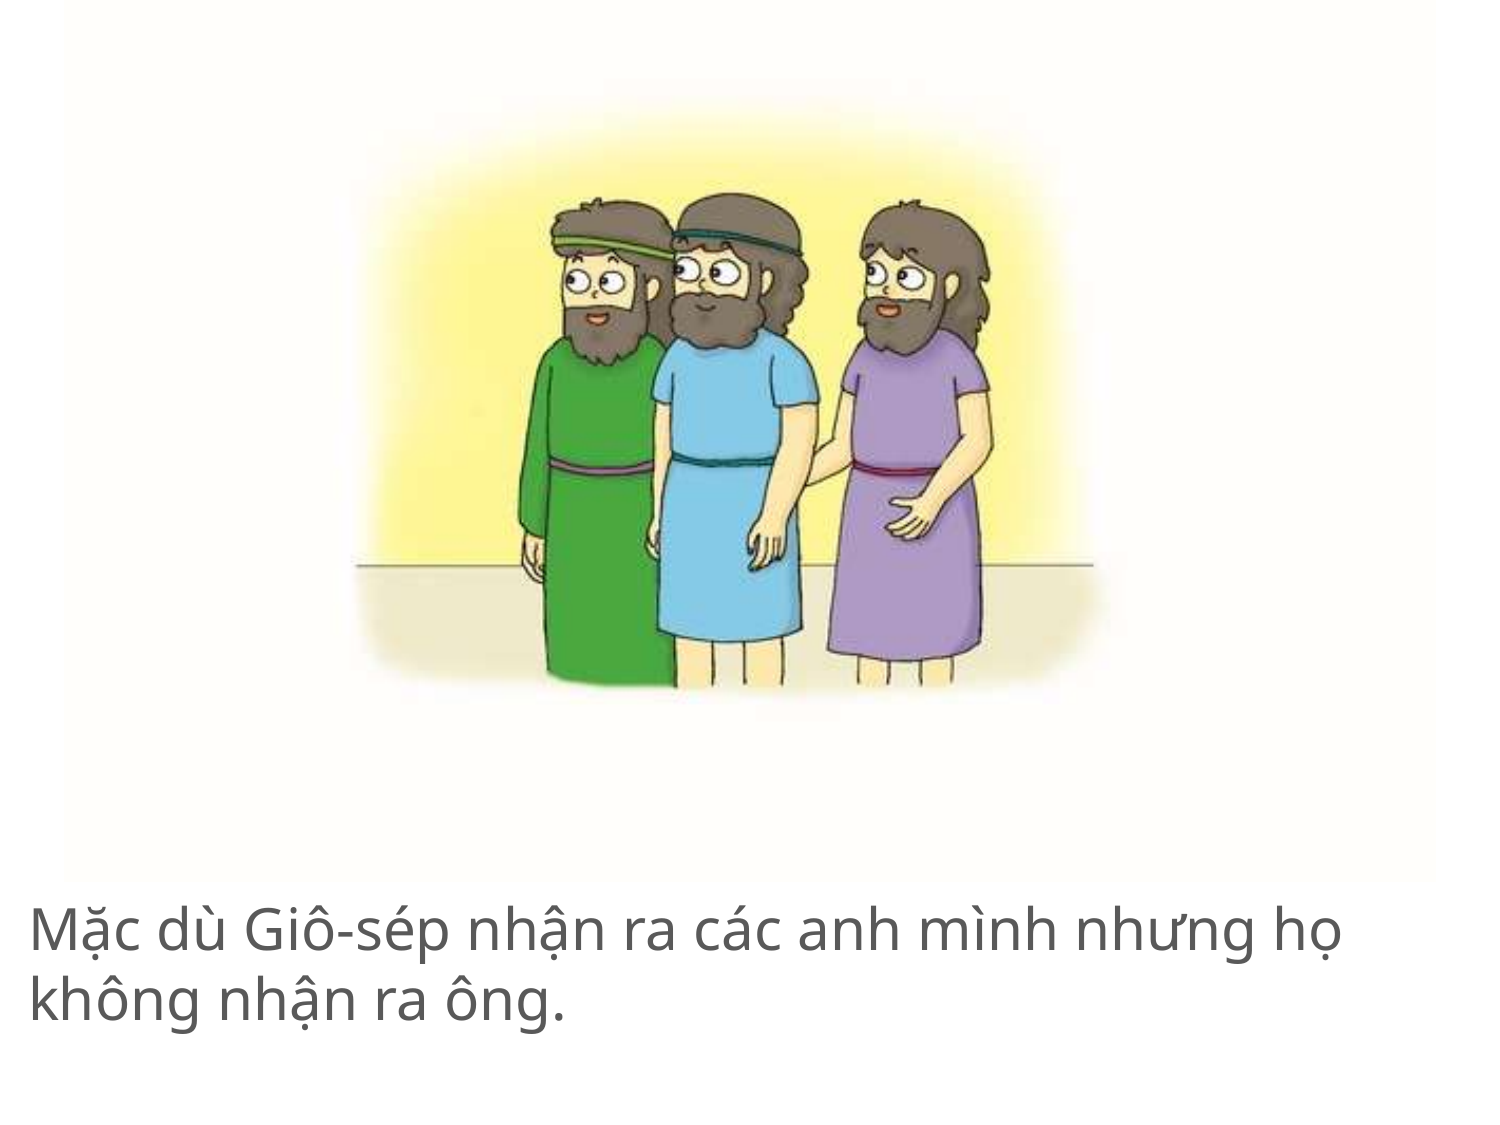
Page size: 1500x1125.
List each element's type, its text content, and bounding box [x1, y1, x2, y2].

text_box Mặc dù Giô-sép nhận ra các anh mình nhưng họ không nhận ra ông. [13, 884, 1499, 1040]
picture [64, 0, 1436, 882]
